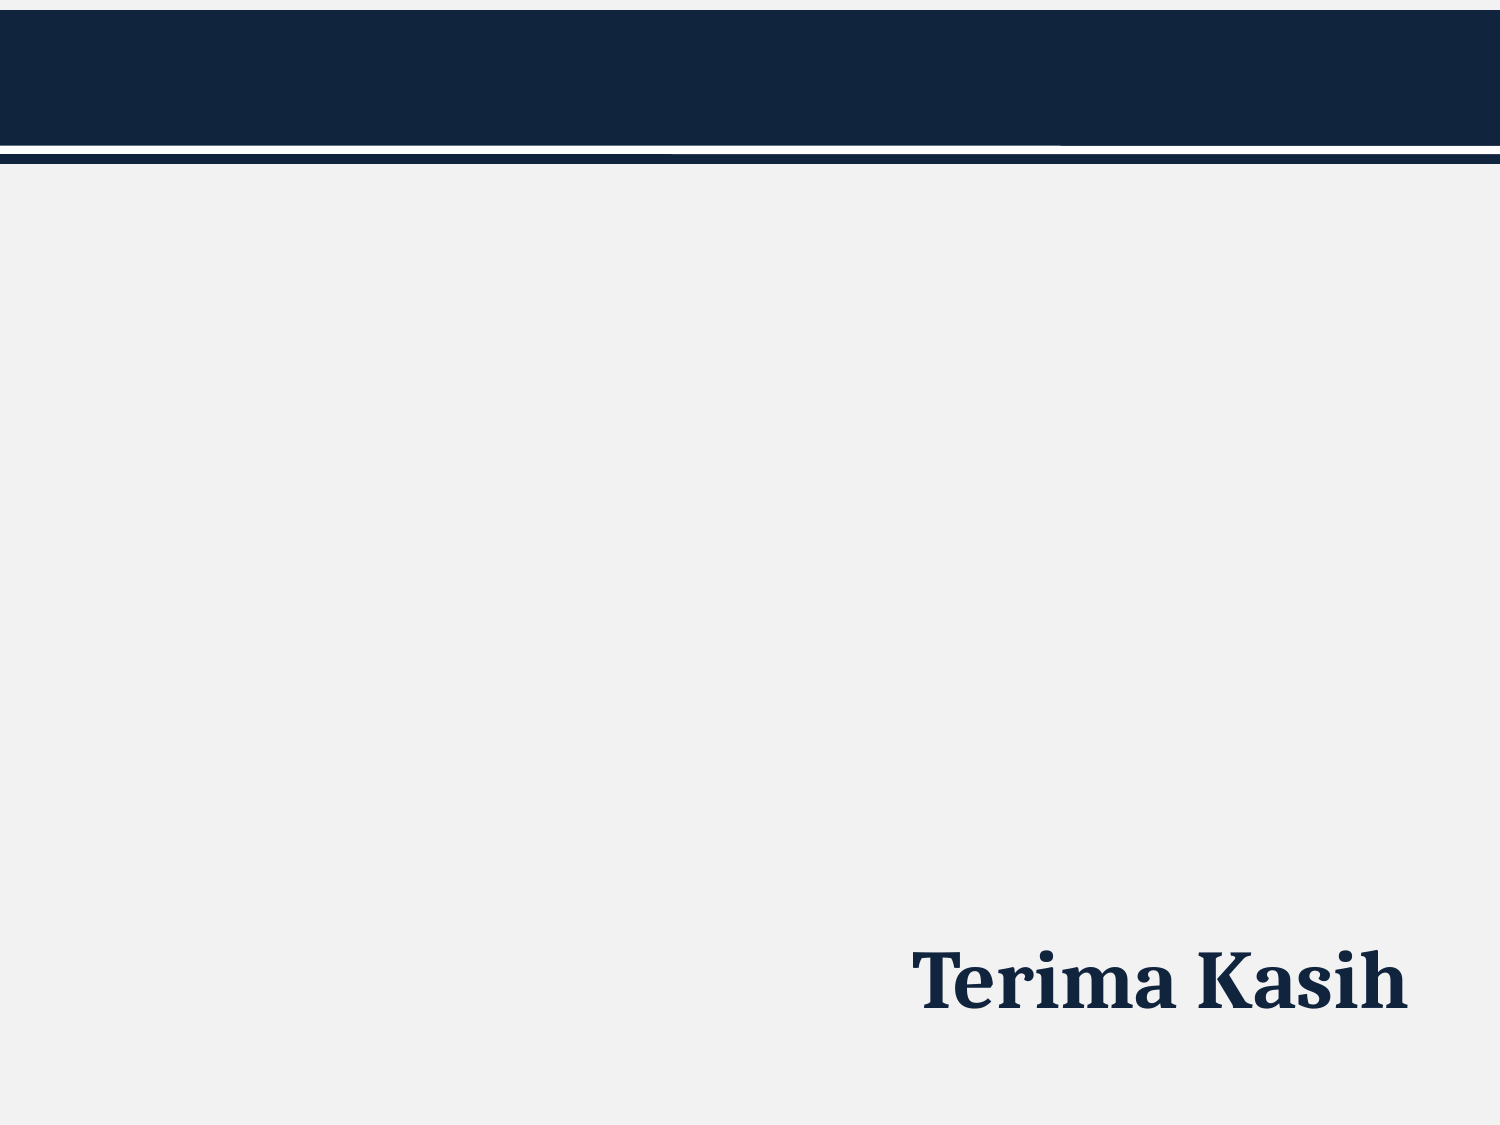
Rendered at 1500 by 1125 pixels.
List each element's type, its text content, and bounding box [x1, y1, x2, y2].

text_box [0, 156, 1500, 164]
text_box [0, 10, 1500, 145]
title Terima Kasih [75, 900, 1425, 1050]
